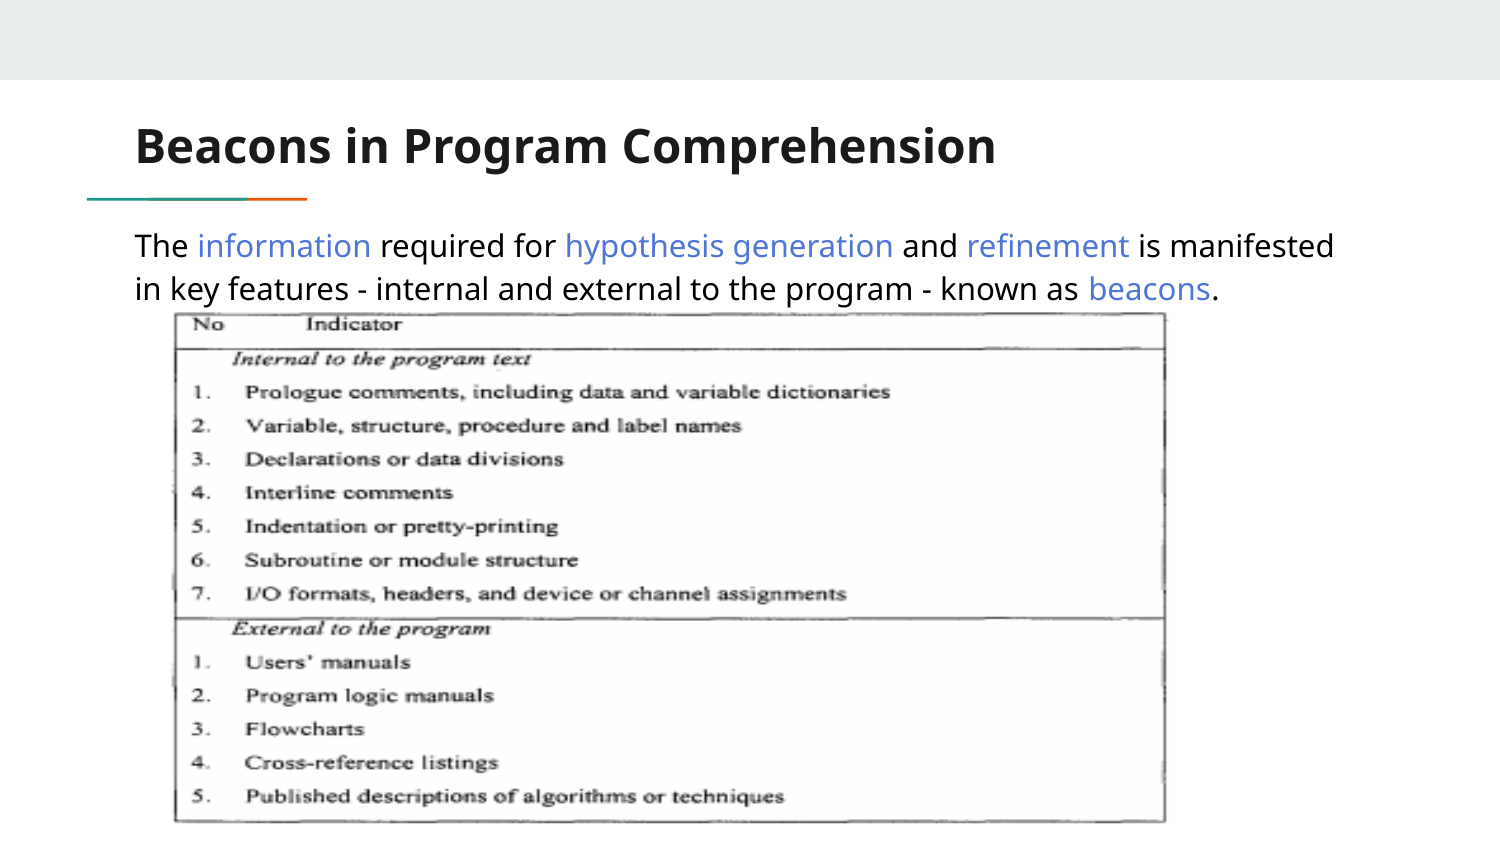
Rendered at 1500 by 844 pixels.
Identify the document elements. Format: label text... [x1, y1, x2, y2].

picture [169, 311, 1177, 827]
list The information required for hypothesis generation and refinement is manifested in key features - internal and external to the program - known as beacons. [119, 205, 1381, 700]
title Beacons in Program Comprehension [119, 100, 1381, 189]
